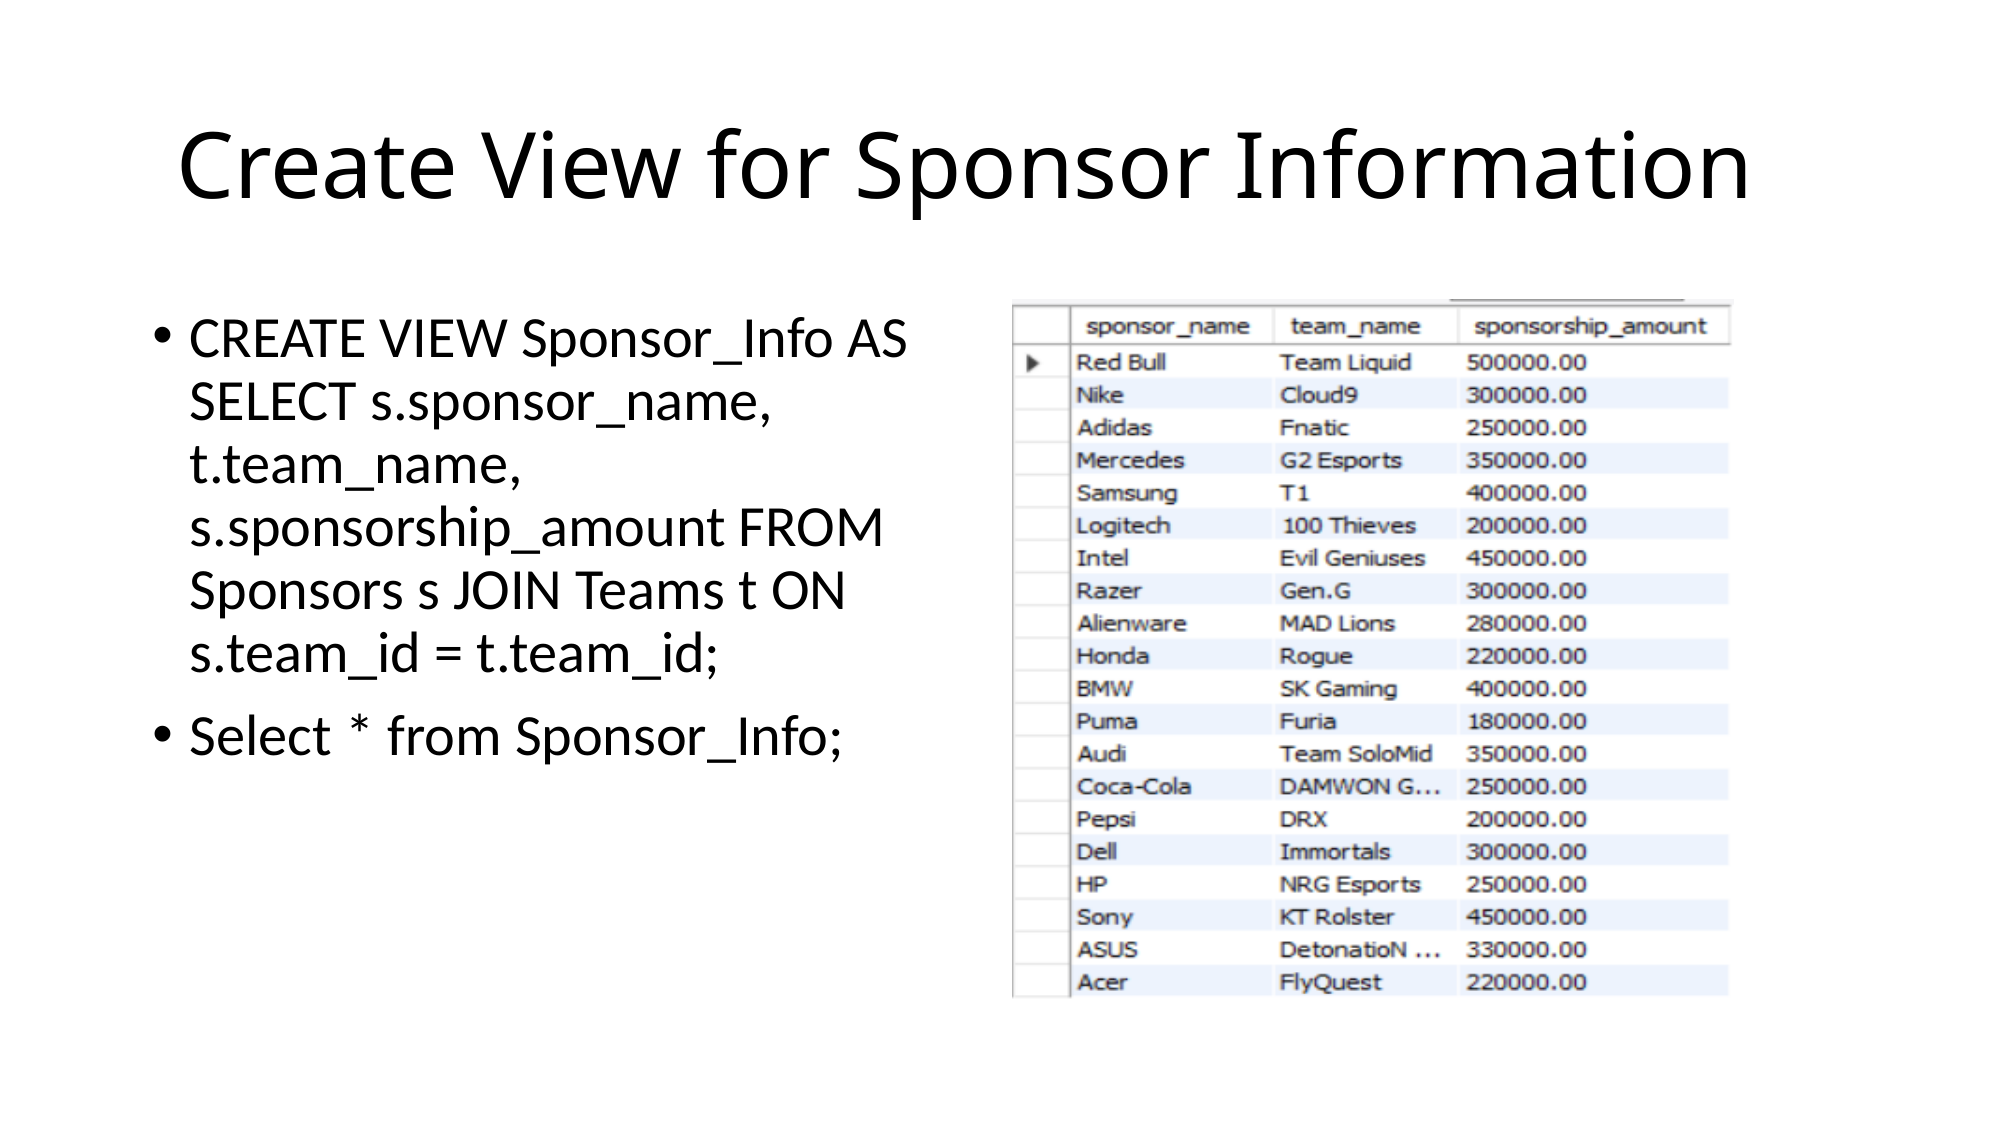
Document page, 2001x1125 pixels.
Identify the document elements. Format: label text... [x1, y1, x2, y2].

list CREATE VIEW Sponsor_Info AS SELECT s.sponsor_name, t.team_name, s.sponsorship_amount FROM Sponsors s JOIN Teams t ON s.team_id = t.team_id; Select * from Sponsor_Info; [137, 299, 988, 1014]
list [1012, 299, 1734, 1014]
title Create View for Sponsor Information [137, 59, 1863, 278]
